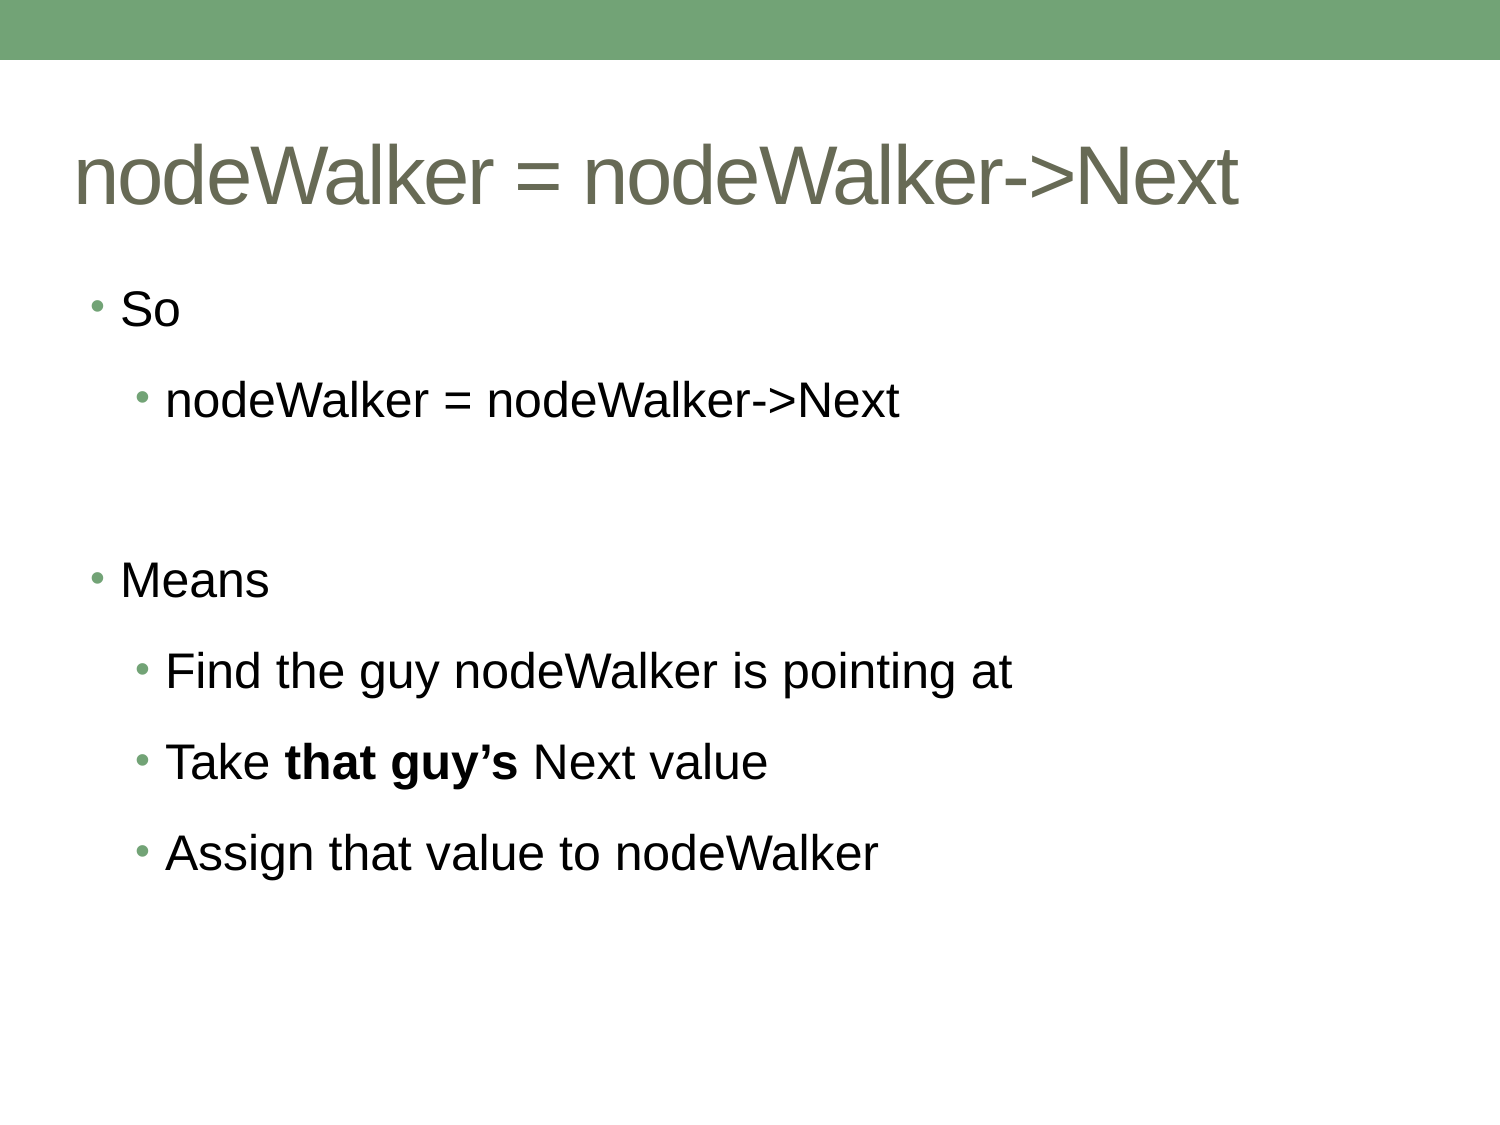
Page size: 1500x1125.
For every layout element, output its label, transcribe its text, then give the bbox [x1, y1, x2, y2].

title nodeWalker = nodeWalker->Next [58, 83, 1425, 258]
list So nodeWalker = nodeWalker->Next Means Find the guy nodeWalker is pointing at Take that guy’s Next value Assign that value to nodeWalker [75, 262, 1425, 1063]
